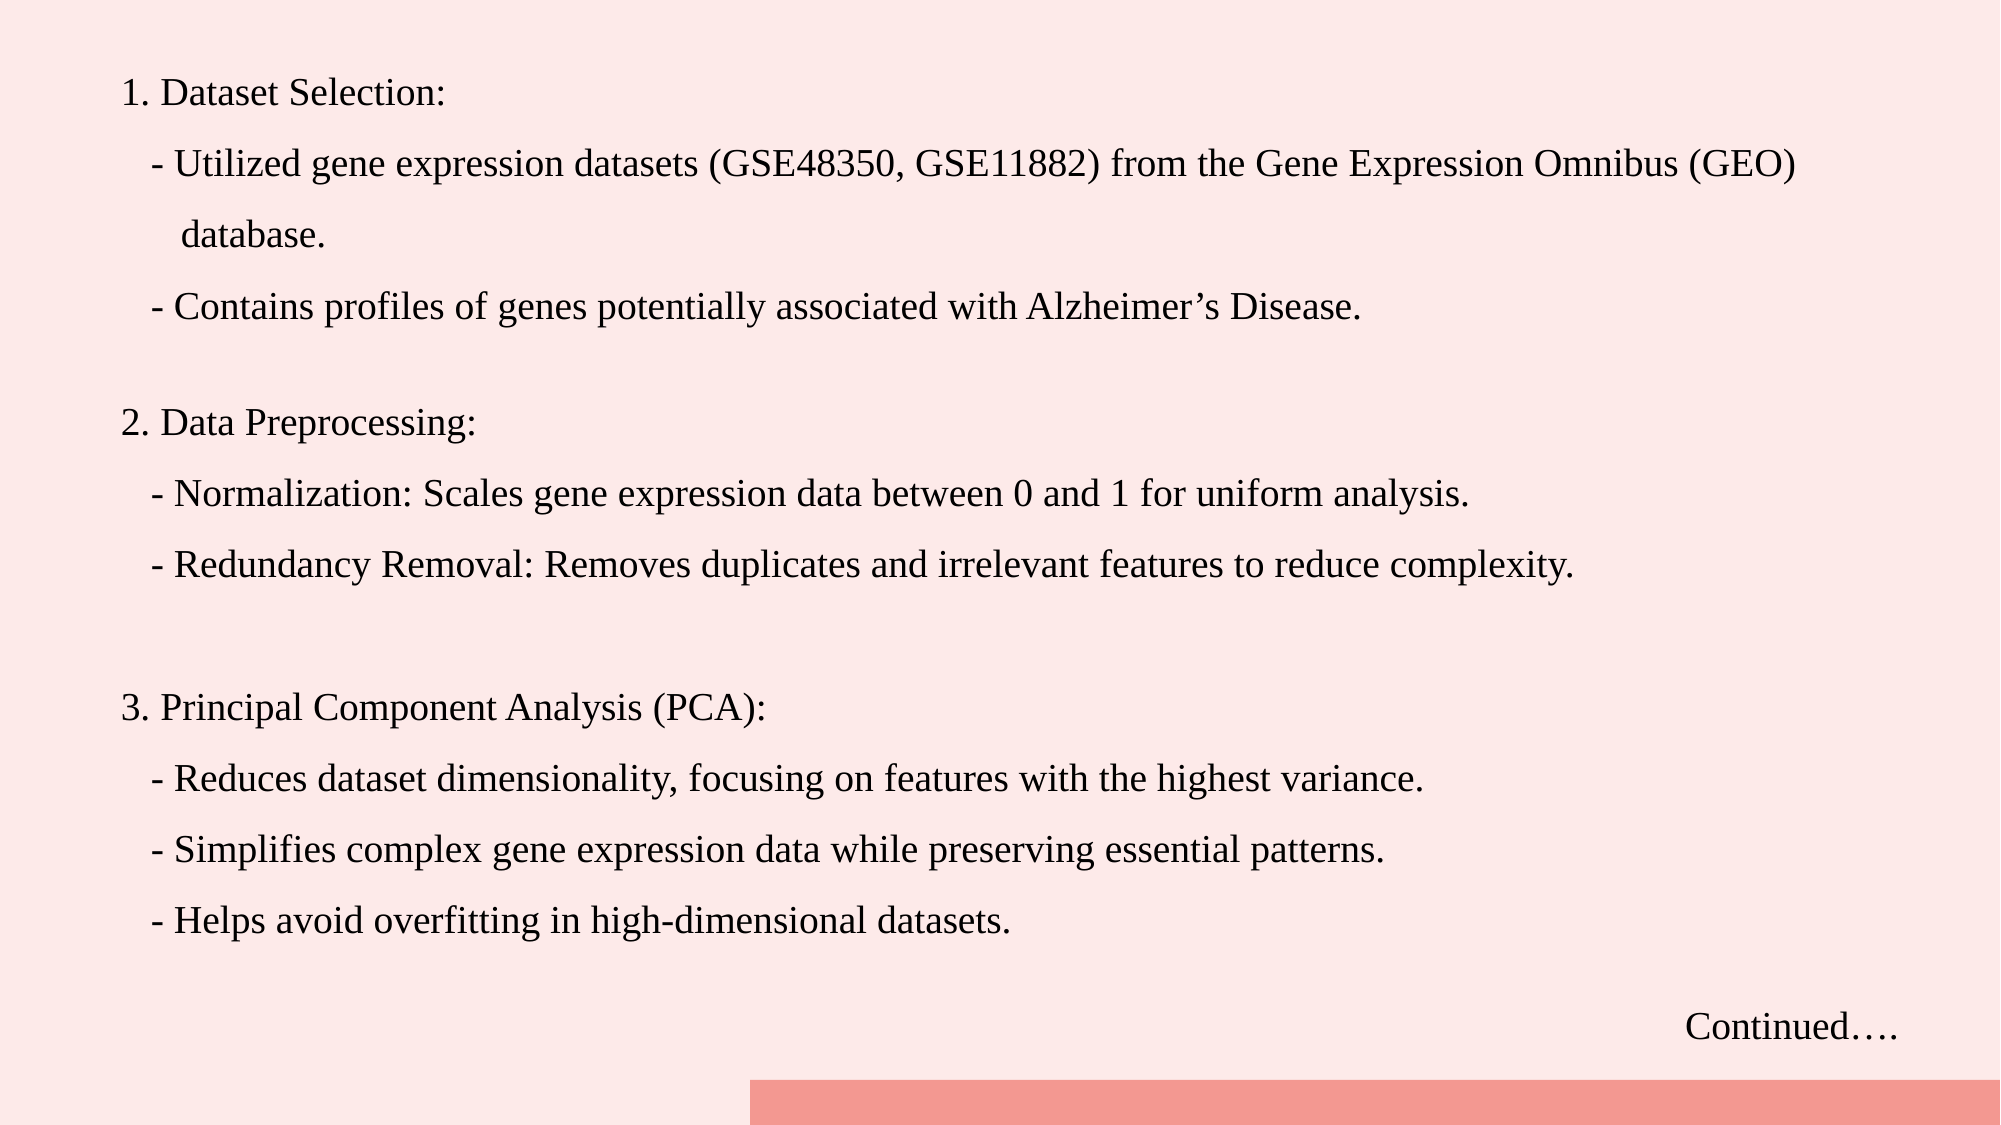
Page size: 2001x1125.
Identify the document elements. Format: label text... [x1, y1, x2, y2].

text_box Continued…. [1670, 992, 2000, 1055]
text_box 1. Dataset Selection: - Utilized gene expression datasets (GSE48350, GSE11882) from the Gene Expression Omnibus (GEO) database. - Contains profiles of genes potentially associated with Alzheimer’s Disease. 2. Data Preprocessing: - Normalization: Scales gene expression data between 0 and 1 for uniform analysis. - Redundancy Removal: Removes duplicates and irrelevant features to reduce complexity. 3. Principal Component Analysis (PCA): - Reduces dataset dimensionality, focusing on features with the highest variance. - Simplifies complex gene expression data while preserving essential patterns. - Helps avoid overfitting in high-dimensional datasets. [106, 34, 1894, 1085]
